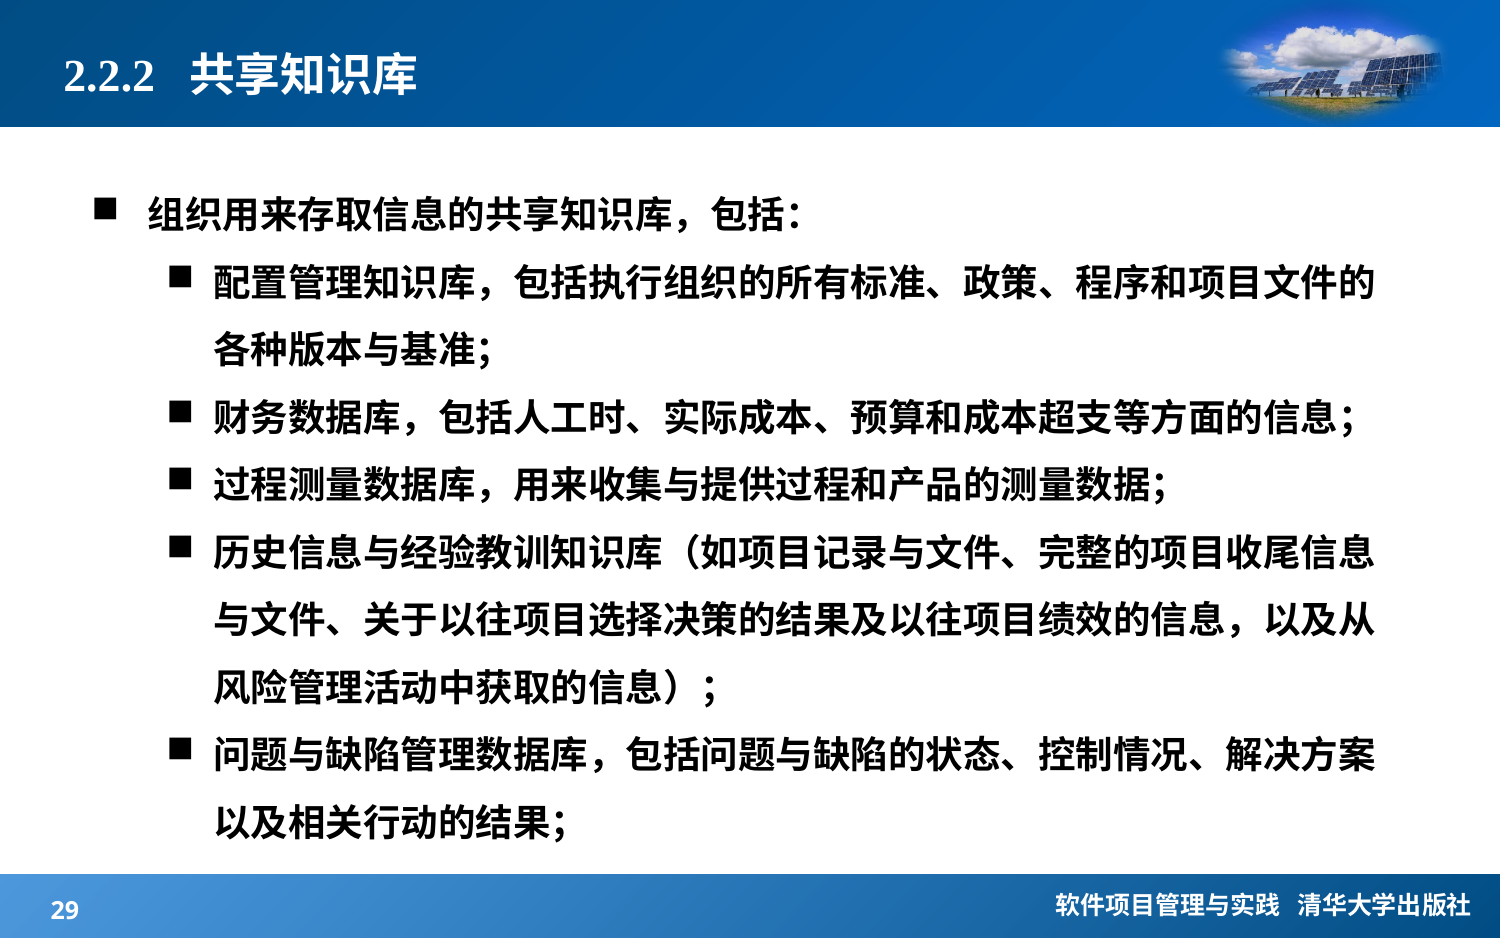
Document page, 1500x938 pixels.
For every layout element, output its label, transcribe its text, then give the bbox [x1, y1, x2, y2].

text_box 组织用来存取信息的共享知识库，包括： 配置管理知识库，包括执行组织的所有标准、政策、程序和项目文件的各种版本与基准； 财务数据库，包括人工时、实际成本、预算和成本超支等方面的信息； 过程测量数据库，用来收集与提供过程和产品的测量数据； 历史信息与经验教训知识库（如项目记录与文件、完整的项目收尾信息与文件、关于以往项目选择决策的结果及以往项目绩效的信息，以及从风险管理活动中获取的信息）； 问题与缺陷管理数据库，包括问题与缺陷的状态、控制情况、解决方案以及相关行动的结果； [76, 161, 1424, 748]
title 2.2.2 共享知识库 [48, 19, 1005, 127]
picture [1233, 6, 1433, 113]
